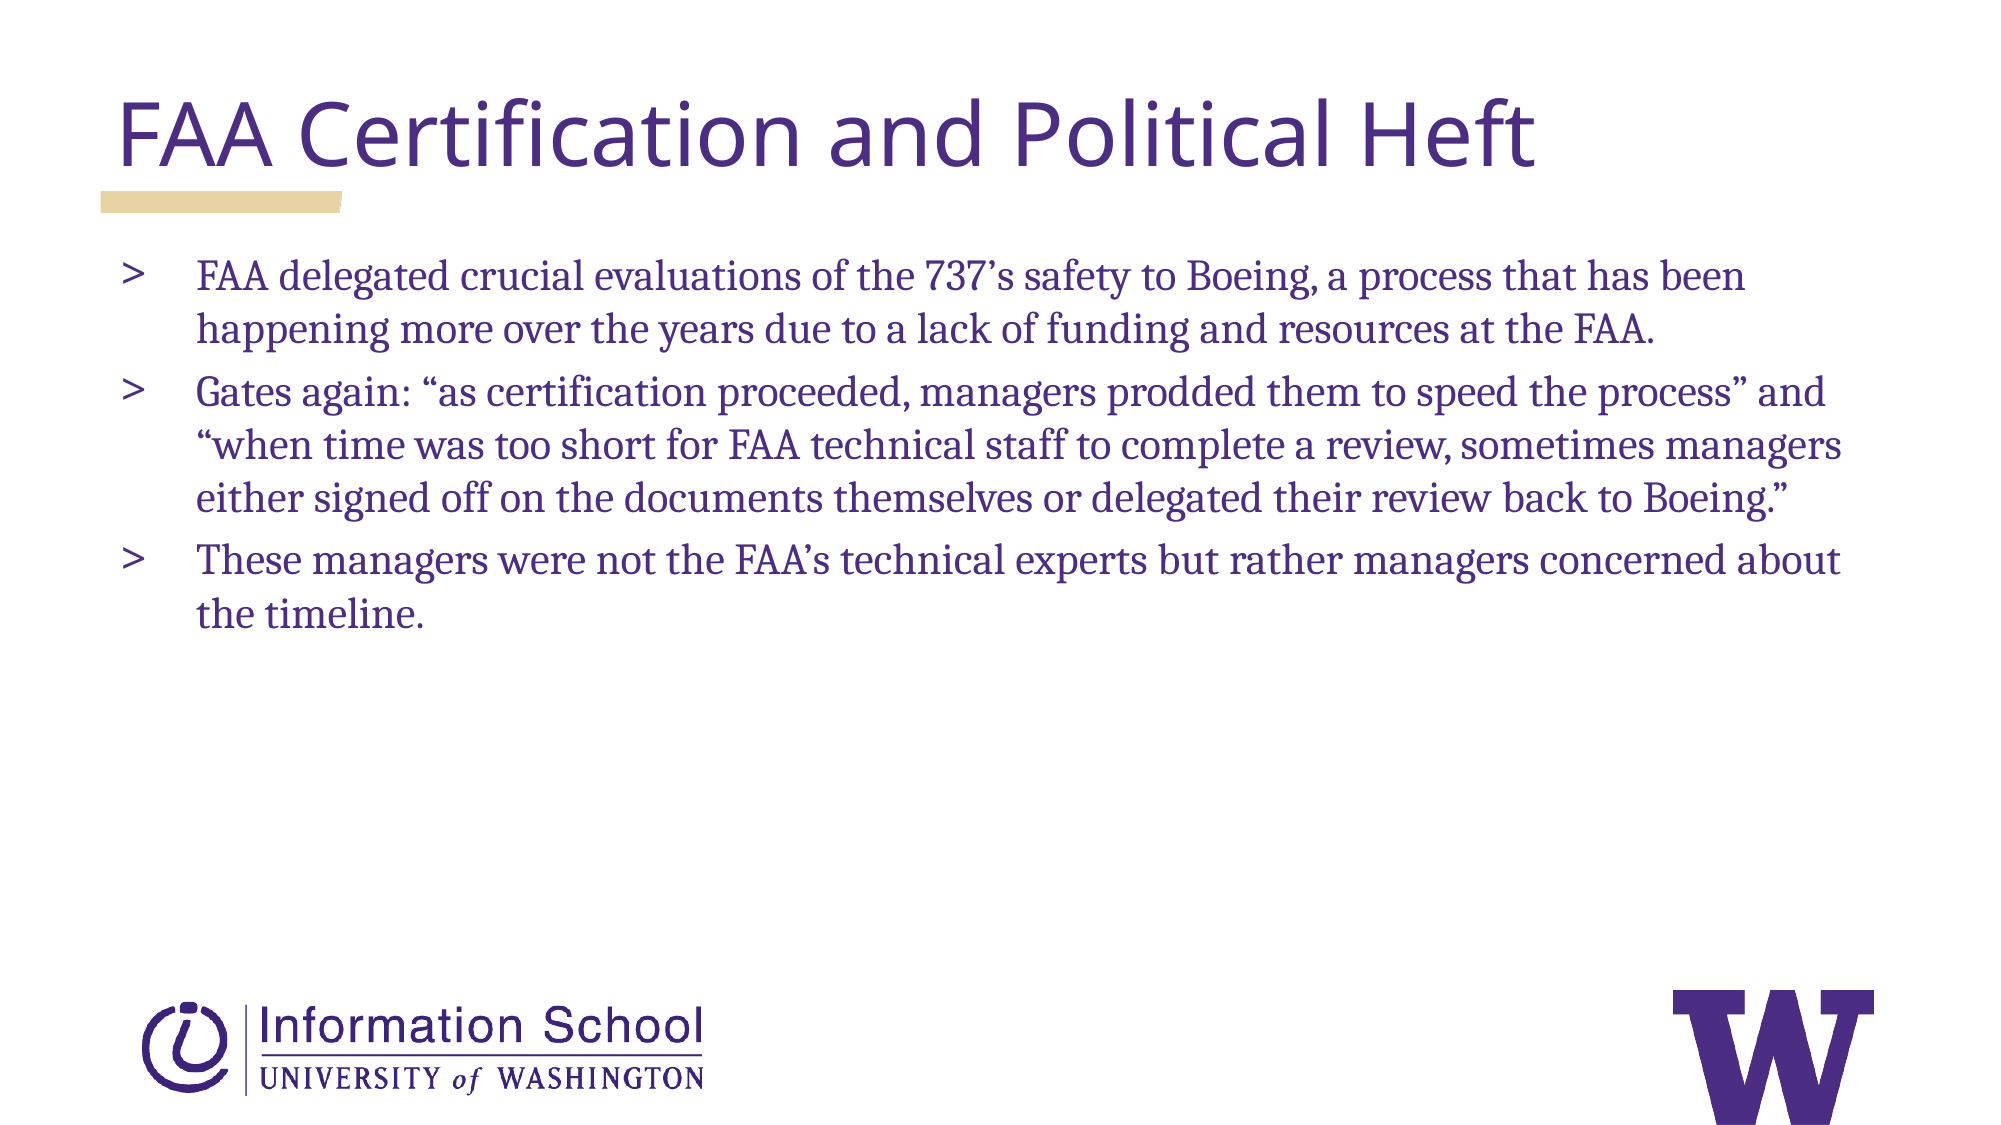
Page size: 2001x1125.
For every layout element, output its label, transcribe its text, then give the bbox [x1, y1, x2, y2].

picture [128, 987, 736, 1109]
picture [1673, 990, 1874, 1125]
list FAA delegated crucial evaluations of the 737’s safety to Boeing, a process that has been happening more over the years due to a lack of funding and resources at the FAA. Gates again: “as certification proceeded, managers prodded them to speed the process” and “when time was too short for FAA technical staff to complete a review, sometimes managers either signed off on the documents themselves or delegated their review back to Boeing.” These managers were not the FAA’s technical experts but rather managers concerned about the timeline. [106, 238, 1894, 869]
list FAA Certification and Political Heft [100, 81, 2000, 194]
